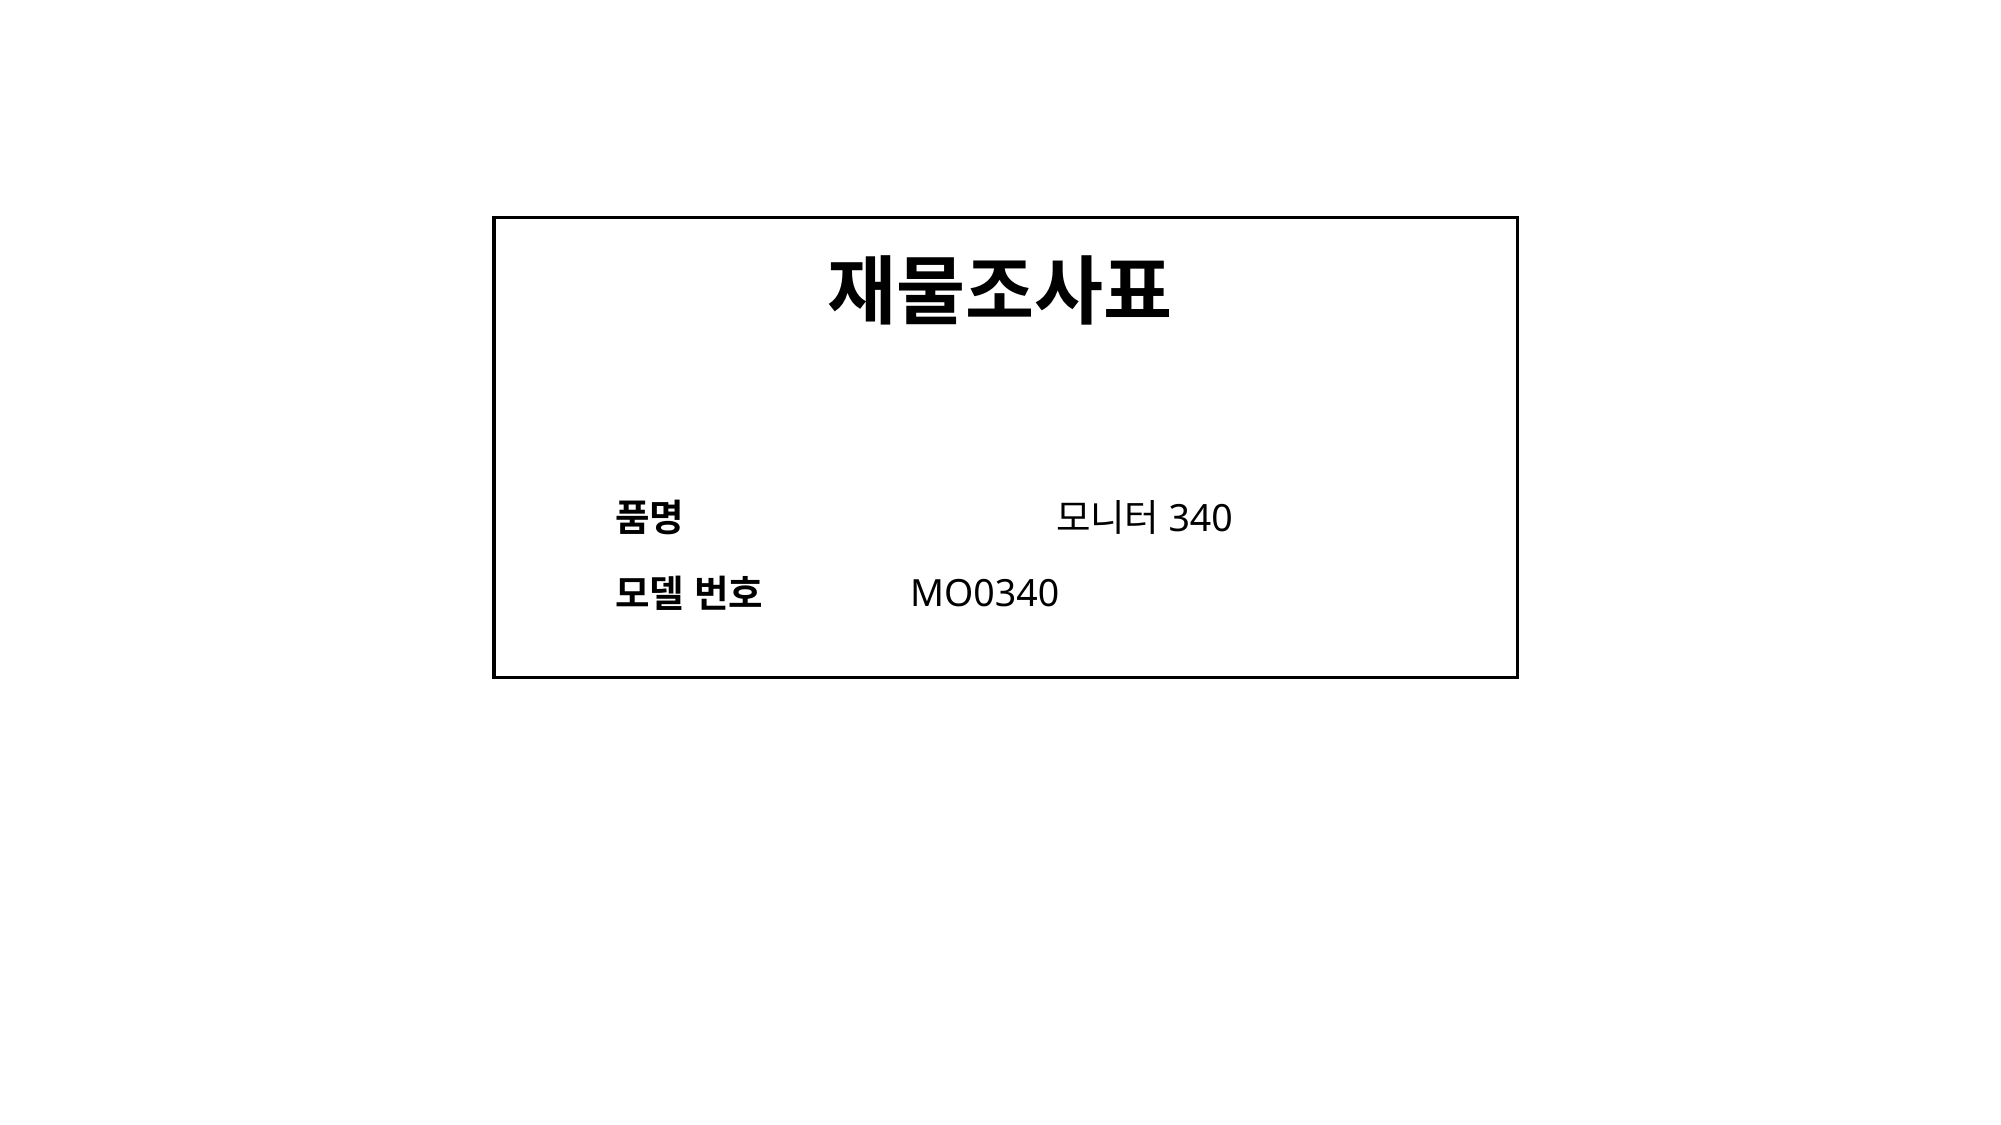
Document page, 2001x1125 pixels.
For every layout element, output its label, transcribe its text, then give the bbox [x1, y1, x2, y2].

text_box 모델 번호 [600, 562, 820, 623]
text_box [492, 216, 1519, 679]
text_box 모니터340 [1041, 486, 1249, 547]
text_box 재물조사표 [812, 235, 1188, 341]
text_box 품명 [600, 486, 820, 547]
text_box MO0340 [895, 561, 1394, 622]
